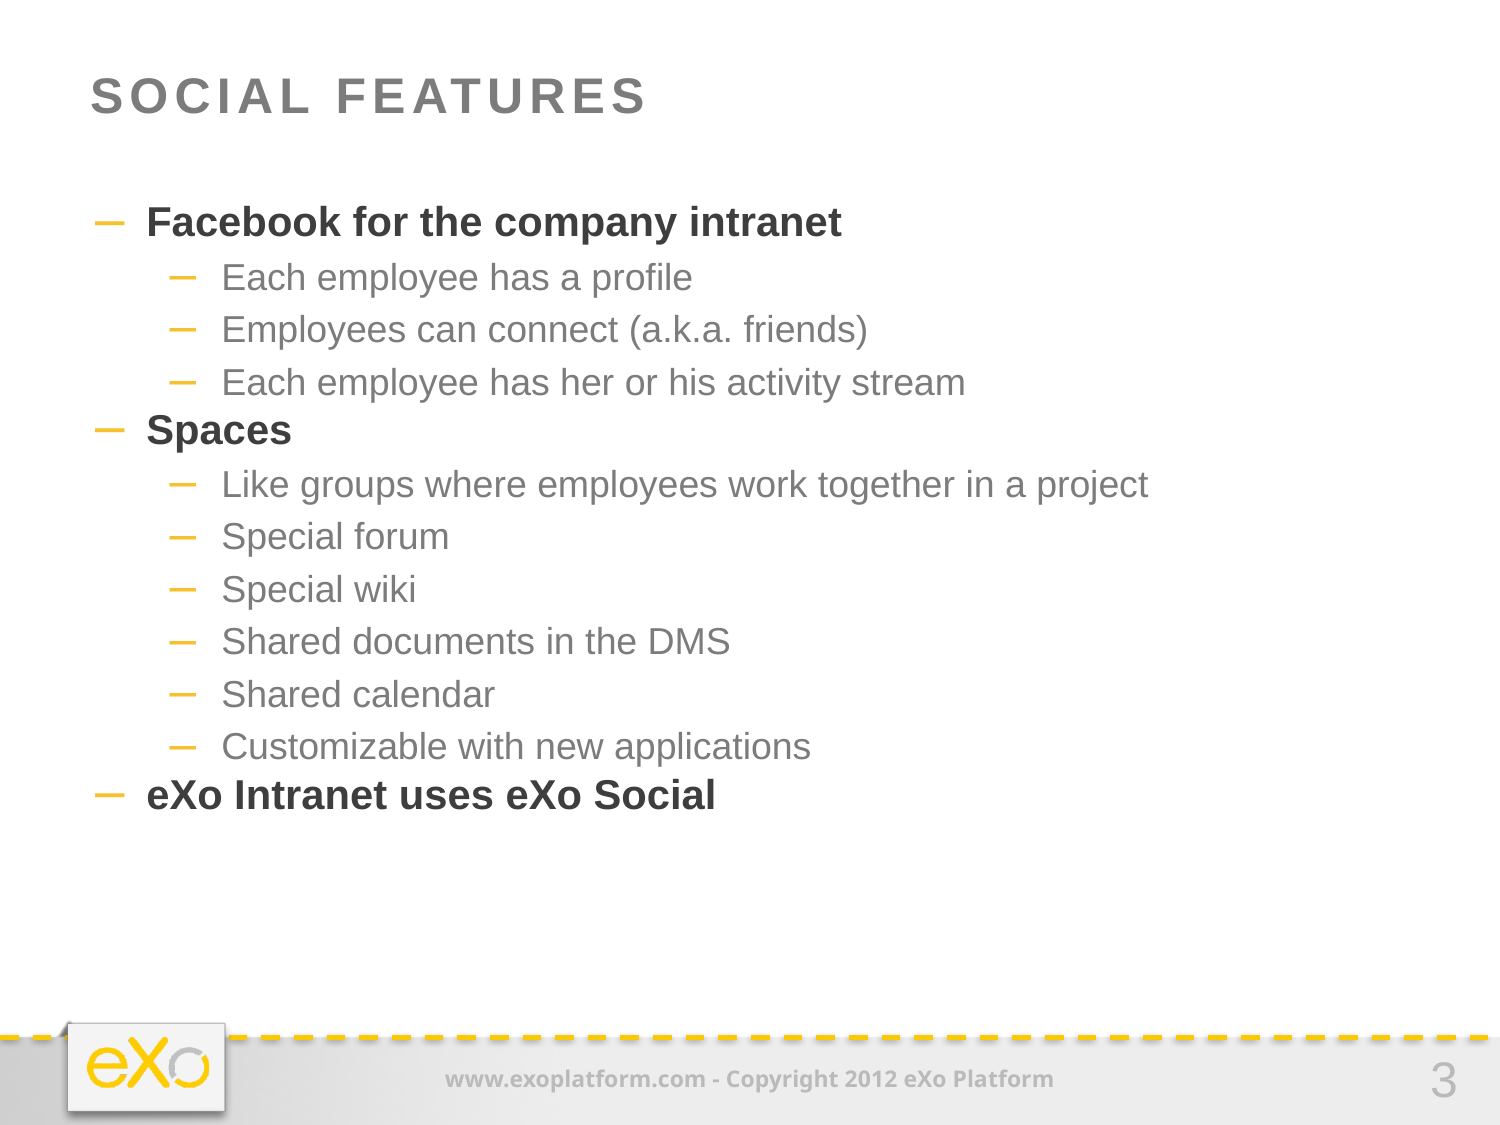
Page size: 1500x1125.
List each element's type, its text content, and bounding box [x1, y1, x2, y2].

picture [0, 1010, 1500, 1125]
title Social Features [75, 37, 1425, 150]
list Facebook for the company intranet Each employee has a profile Employees can connect (a.k.a. friends) Each employee has her or his activity stream Spaces Like groups where employees work together in a project Special forum Special wiki Shared documents in the DMS Shared calendar Customizable with new applications eXo Intranet uses eXo Social [75, 187, 1425, 1013]
